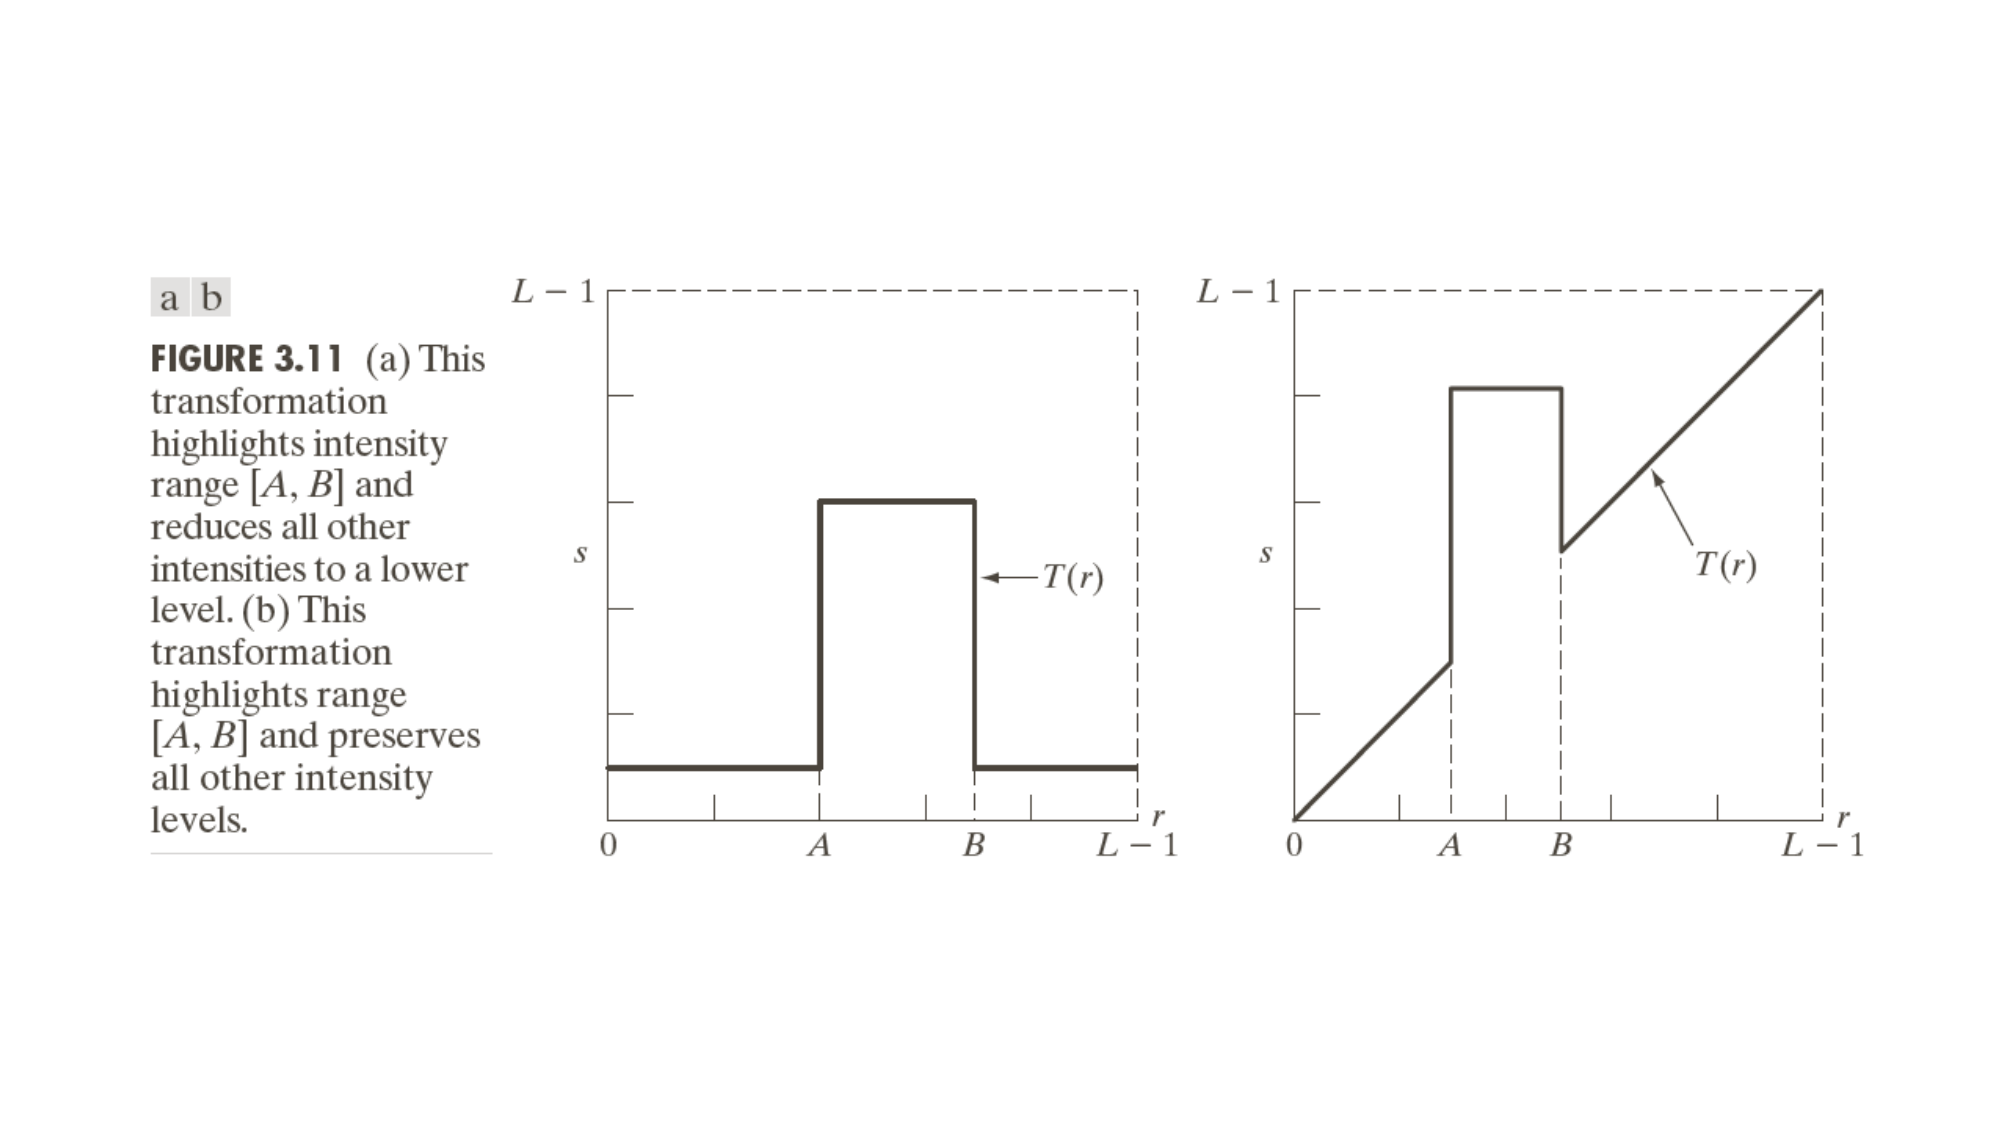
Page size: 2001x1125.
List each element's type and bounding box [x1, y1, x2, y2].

list [125, 265, 1864, 862]
